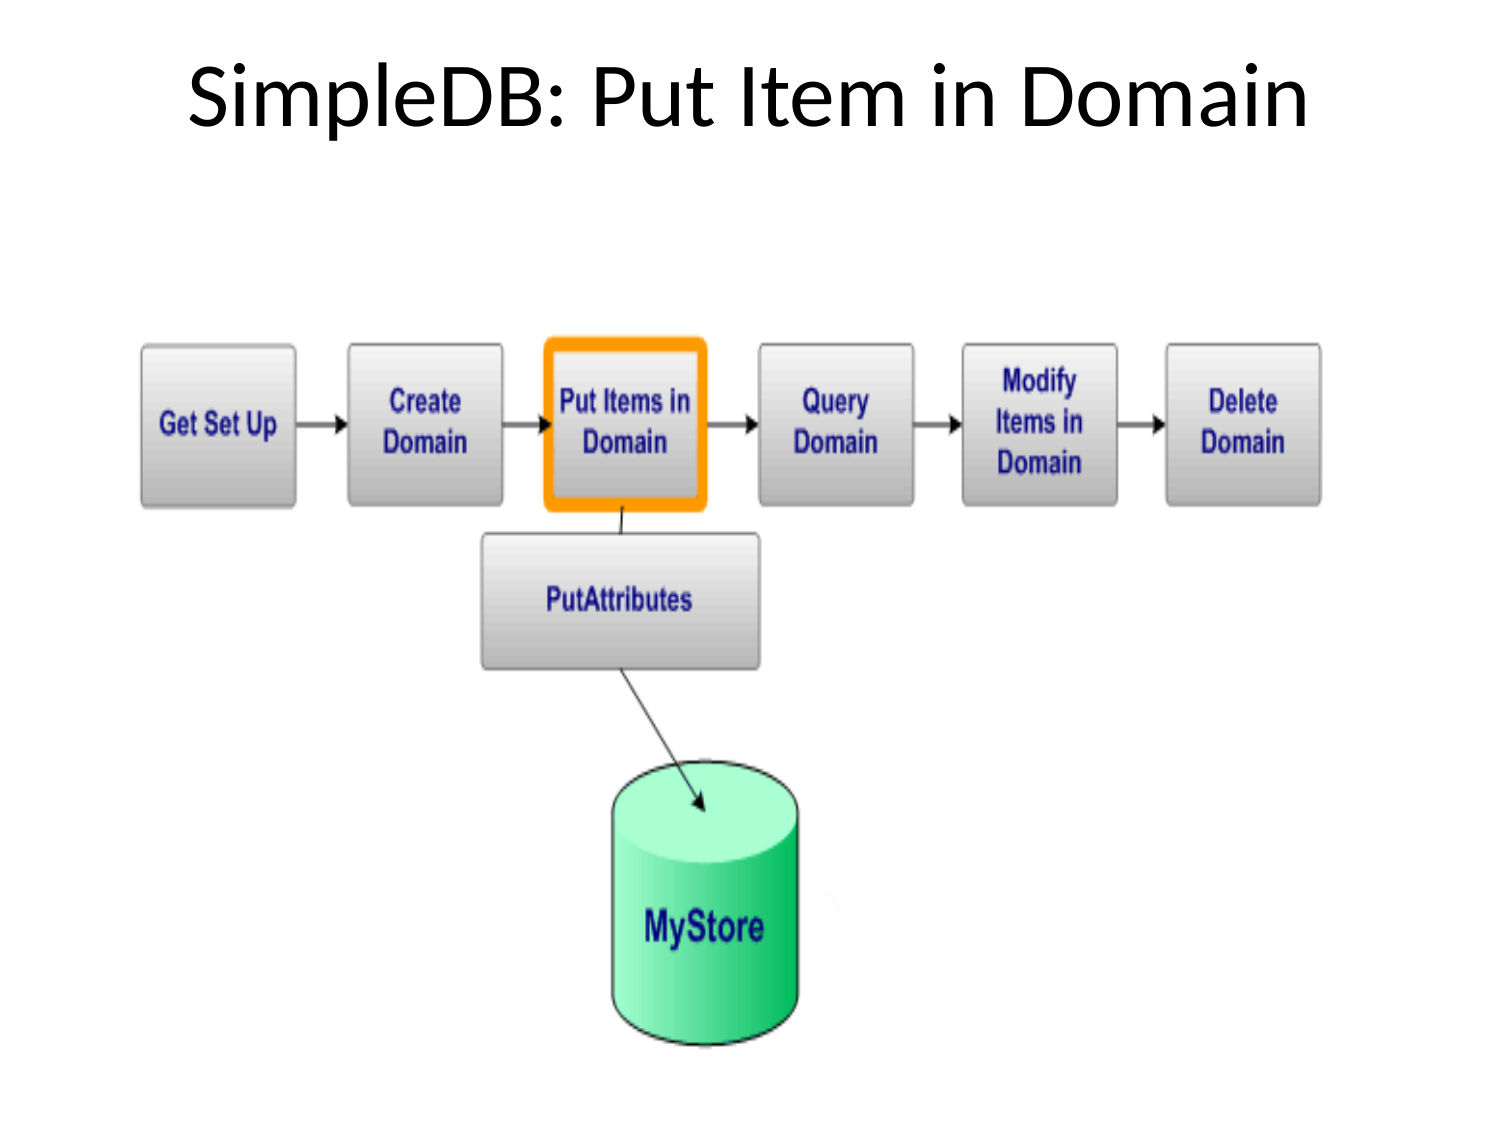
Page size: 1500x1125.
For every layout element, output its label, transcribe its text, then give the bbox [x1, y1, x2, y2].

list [37, 262, 1426, 1076]
title SimpleDB: Put Item in Domain [75, 37, 1425, 143]
